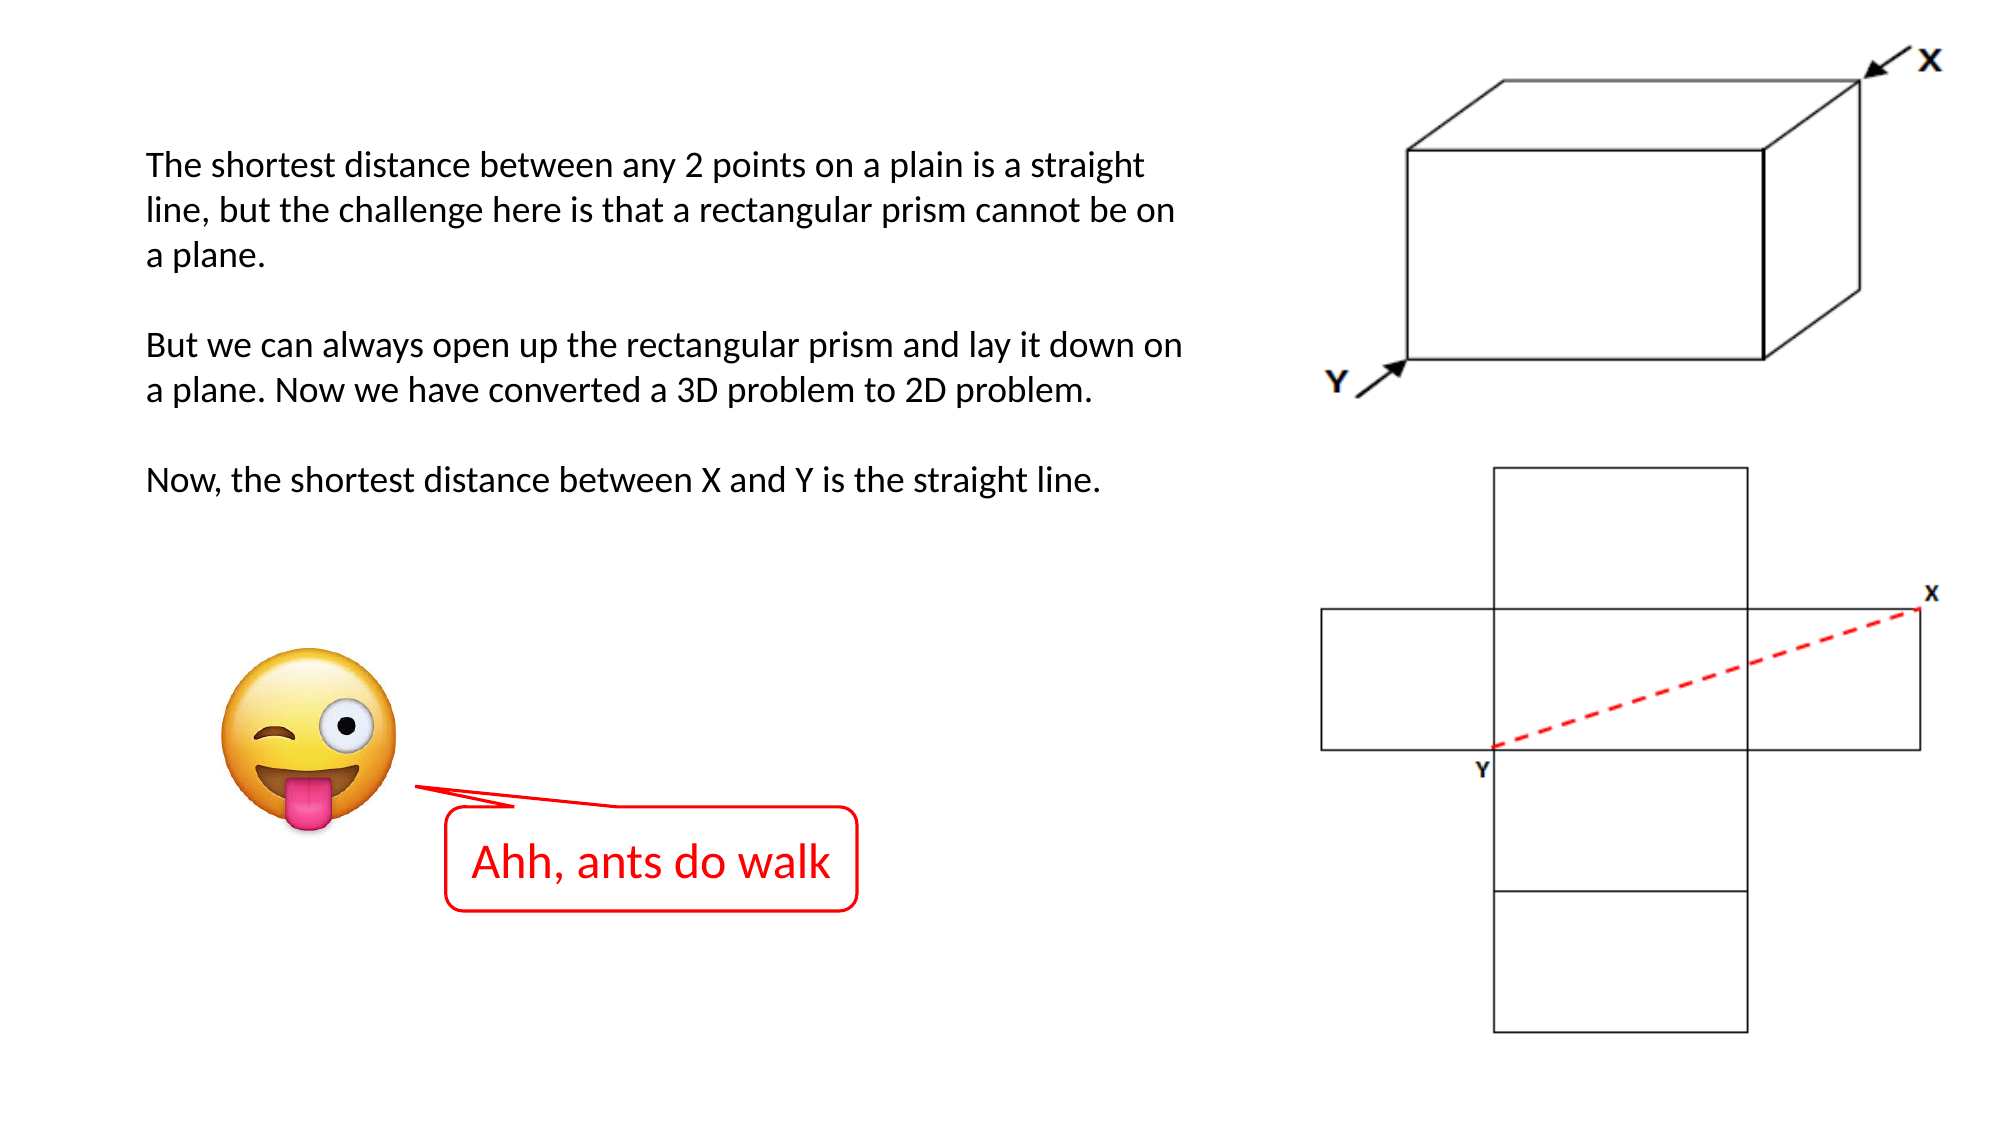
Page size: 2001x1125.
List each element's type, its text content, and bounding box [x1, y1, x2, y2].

picture [1291, 12, 1962, 1053]
picture [221, 648, 396, 842]
text_box The shortest distance between any 2 points on a plain is a straight line, but the challenge here is that a rectangular prism cannot be on a plane. But we can always open up the rectangular prism and lay it down on a plane. Now we have converted a 3D problem to 2D problem. Now, the shortest distance between X and Y is the straight line. [131, 132, 1206, 508]
text_box Ahh, ants do walk [414, 785, 858, 913]
